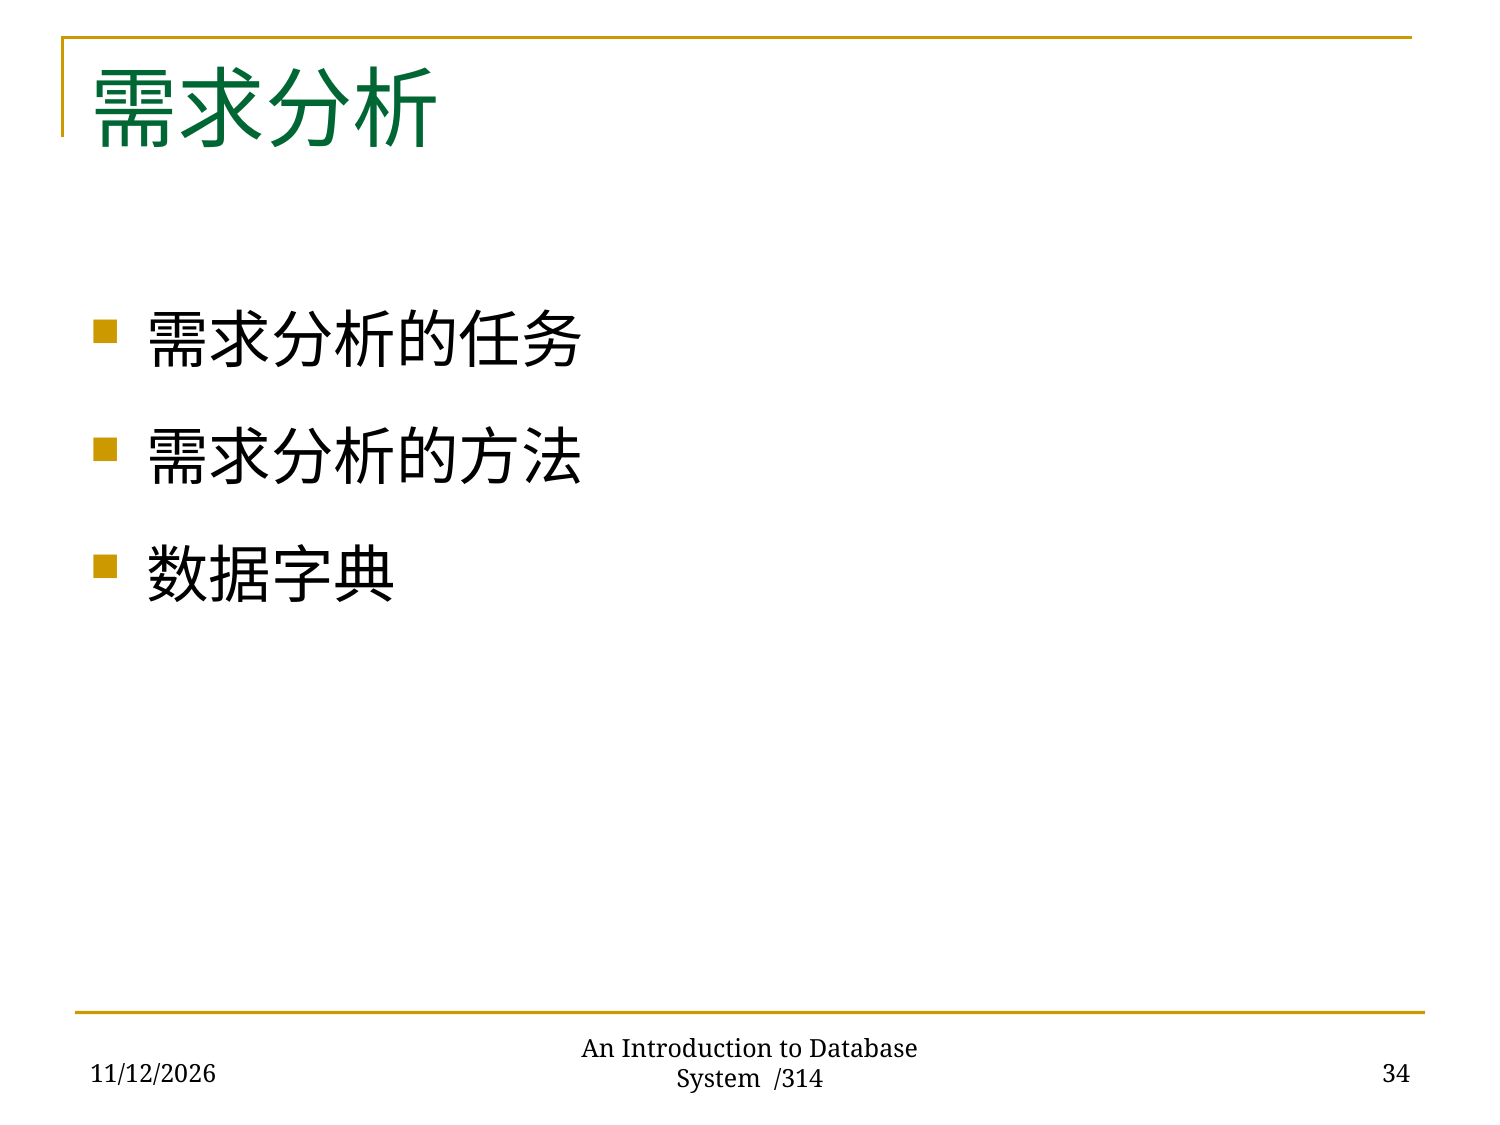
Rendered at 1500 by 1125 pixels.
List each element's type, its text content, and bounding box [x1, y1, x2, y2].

title 需求分析 [75, 45, 1425, 233]
list 需求分析的任务 需求分析的方法 数据字典 [75, 262, 1425, 1006]
slide_number 34 [1074, 1024, 1425, 1100]
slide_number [75, 1024, 425, 1100]
footer An Introduction to Database System /314 [512, 1025, 988, 1100]
